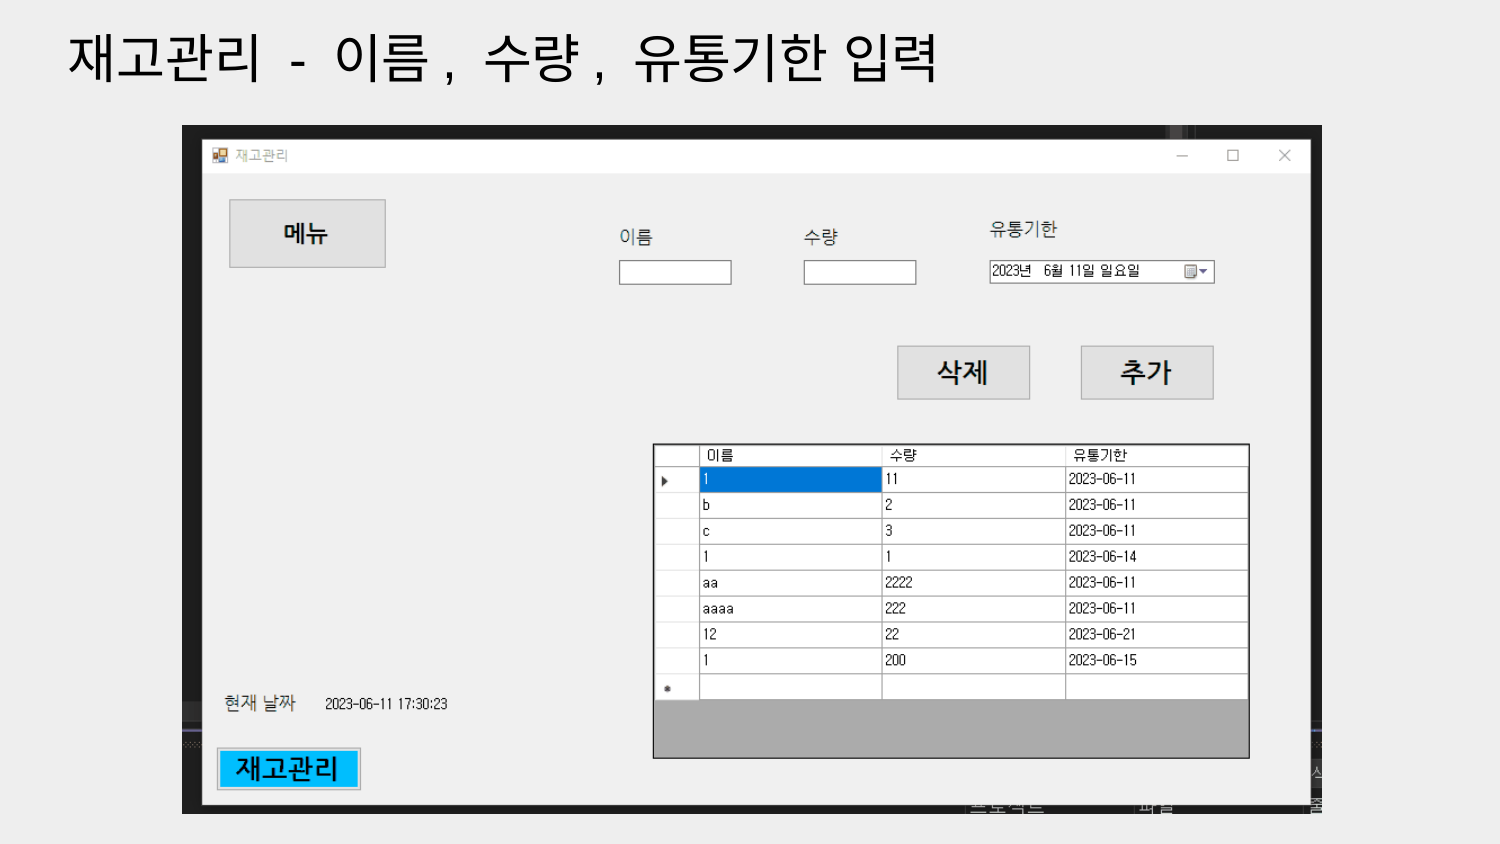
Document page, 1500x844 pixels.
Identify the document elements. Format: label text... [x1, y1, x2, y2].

title 재고관리 - 이름, 수량, 유통기한 입력 [52, 11, 1451, 105]
picture [181, 124, 1322, 815]
